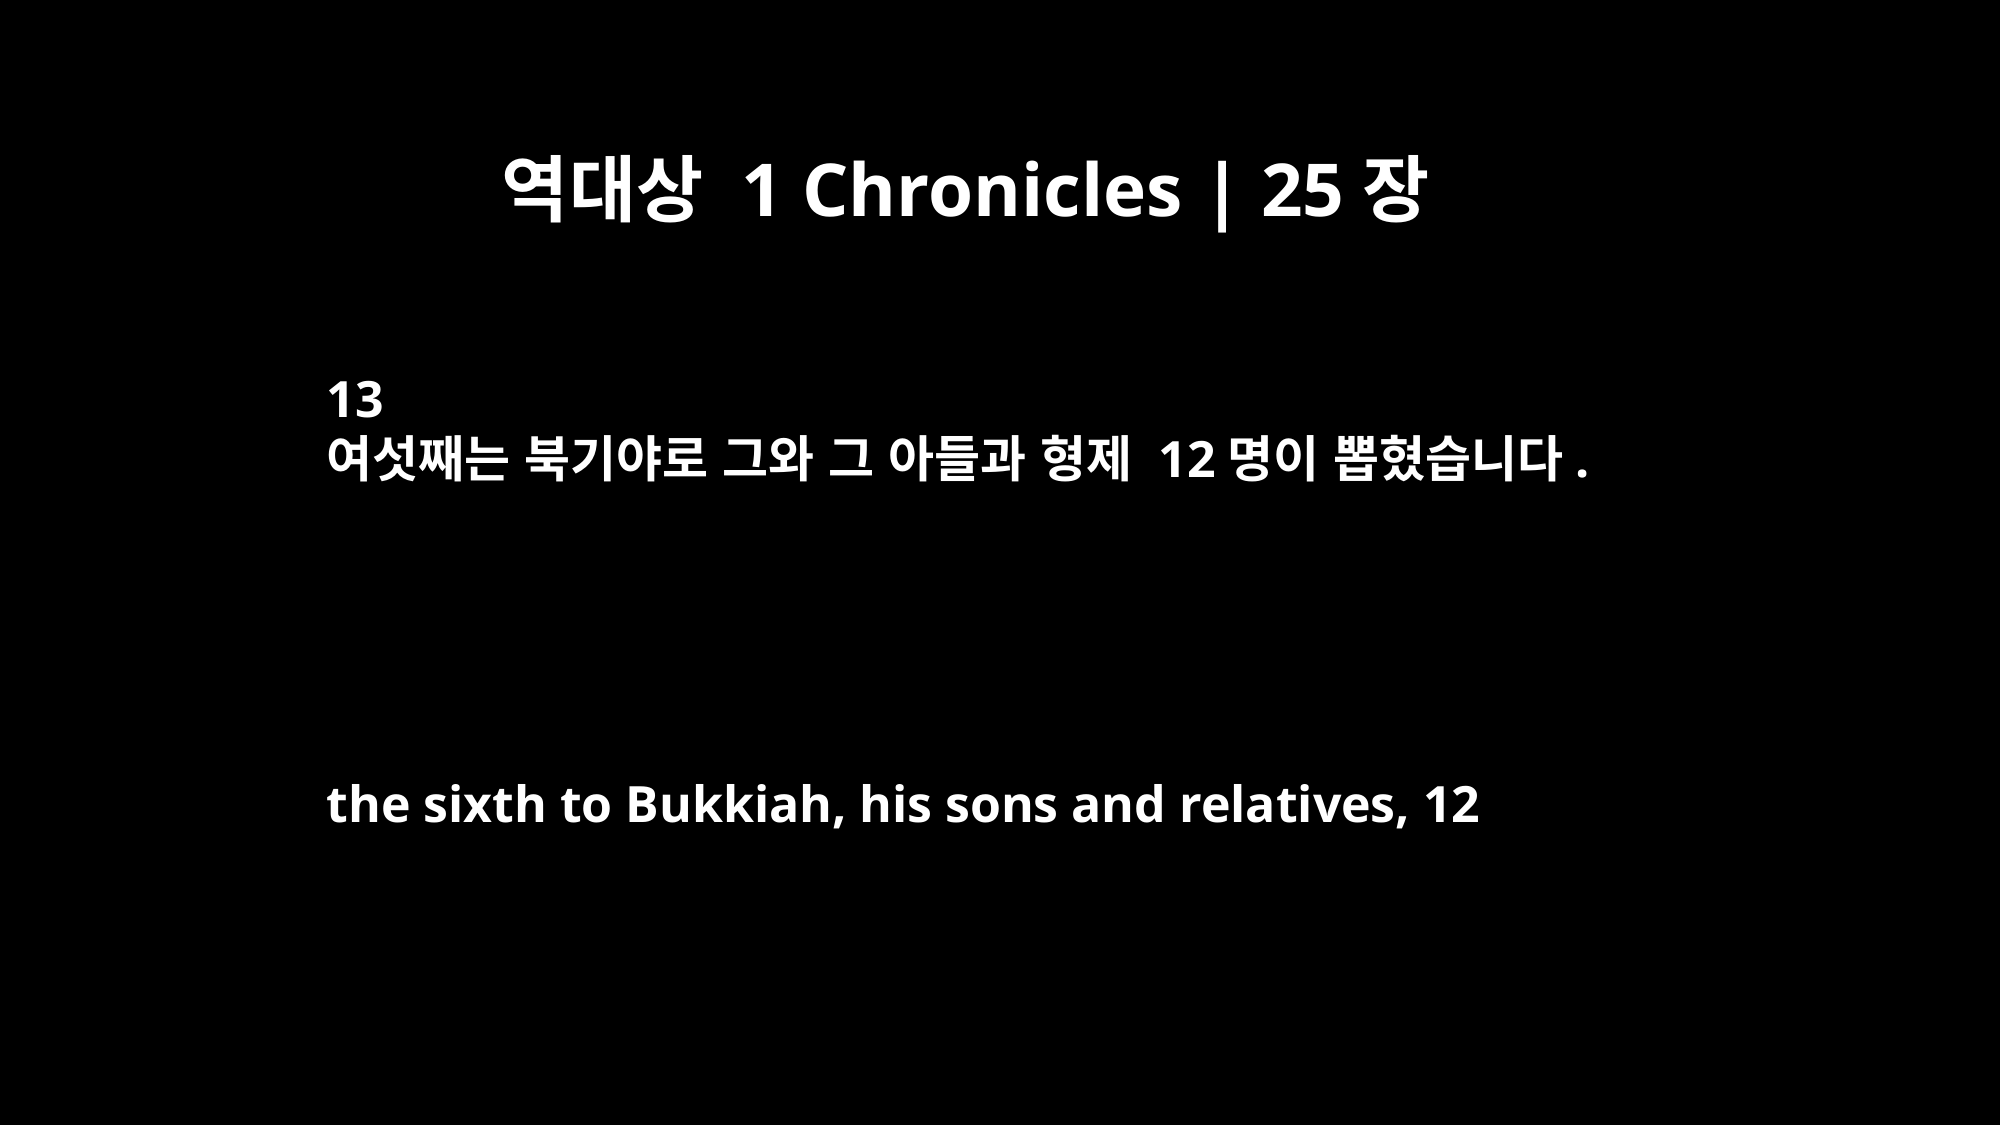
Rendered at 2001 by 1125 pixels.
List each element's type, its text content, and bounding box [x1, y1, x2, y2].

text_box the sixth to Bukkiah, his sons and relatives, 12 [312, 764, 1496, 840]
text_box 13 여섯째는 북기야로 그와 그 아들과 형제 12명이 뽑혔습니다. [311, 359, 1605, 495]
text_box 역대상 1 Chronicles | 25장 [487, 136, 1445, 239]
